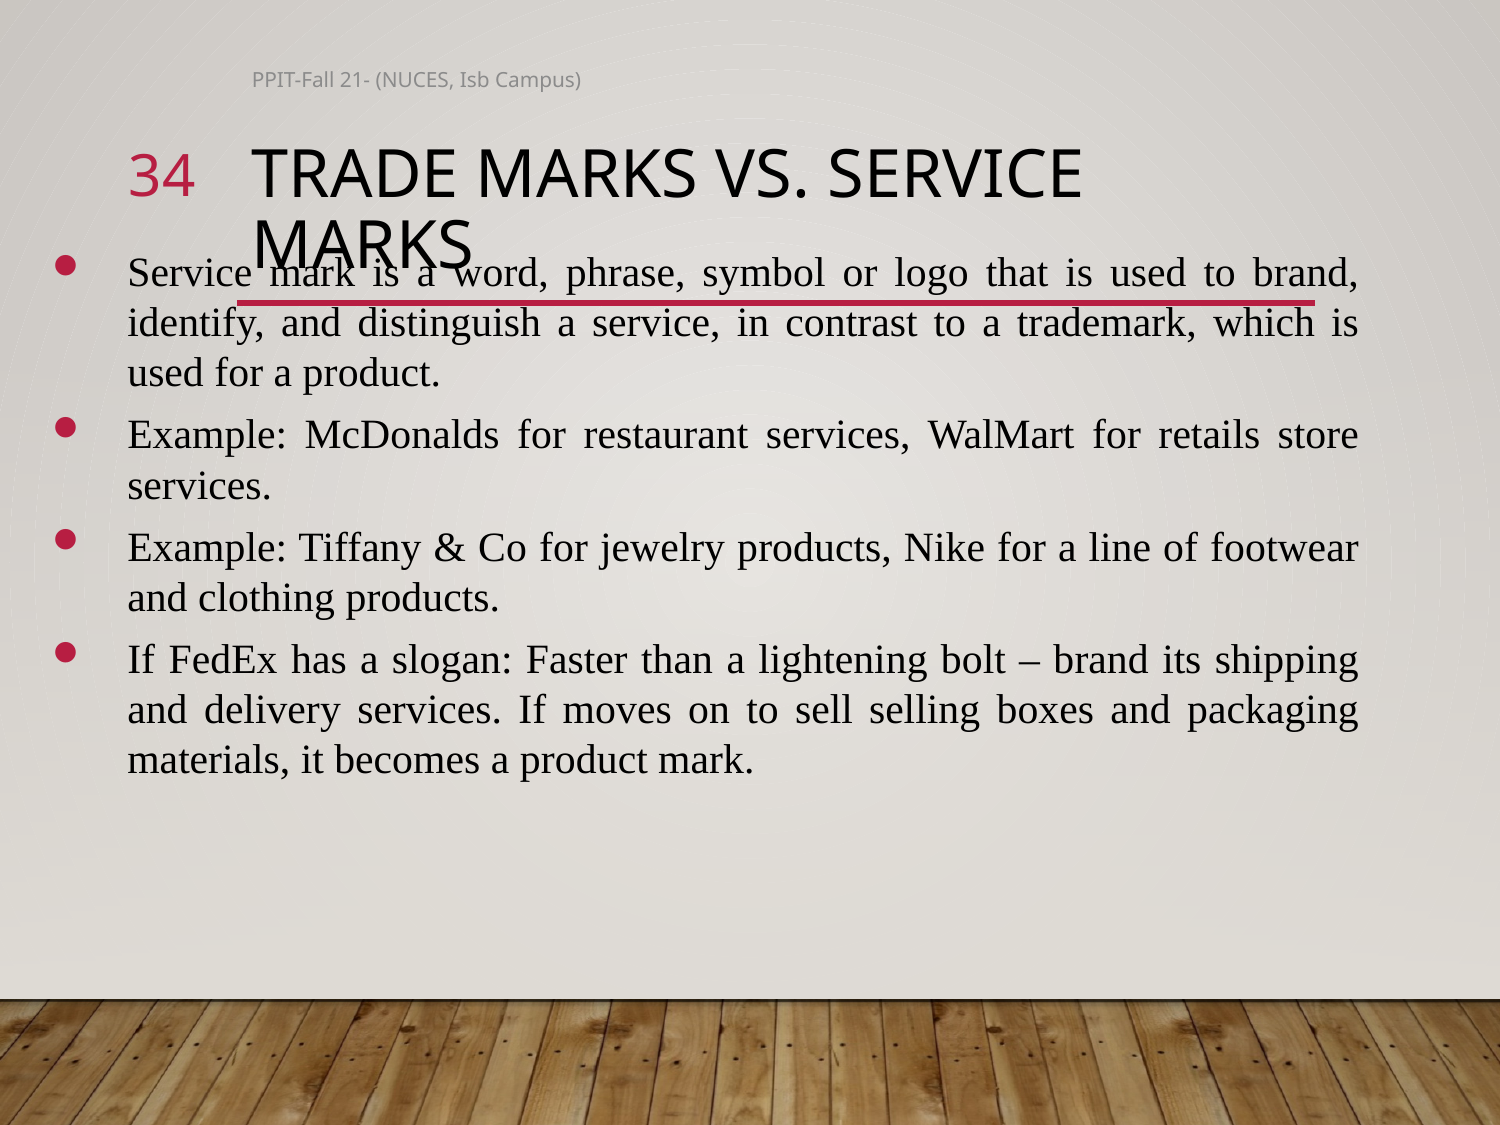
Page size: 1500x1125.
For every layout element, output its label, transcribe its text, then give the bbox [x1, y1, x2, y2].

slide_number 34 [80, 131, 211, 214]
picture [0, 999, 1500, 1125]
text_box Service mark is a word, phrase, symbol or logo that is used to brand, identify, and distinguish a service, in contrast to a trademark, which is used for a product. Example: McDonalds for restaurant services, WalMart for retails store services. Example: Tiffany & Co for jewelry products, Nike for a line of footwear and clothing products. If FedEx has a slogan: Faster than a lightening bolt – brand its shipping and delivery services. If moves on to sell selling boxes and packaging materials, it becomes a product mark. [37, 237, 1375, 1038]
footer PPIT-Fall 21- (NUCES, Isb Campus) [236, 54, 899, 105]
title Trade Marks vs. Service Marks [236, 131, 1315, 237]
